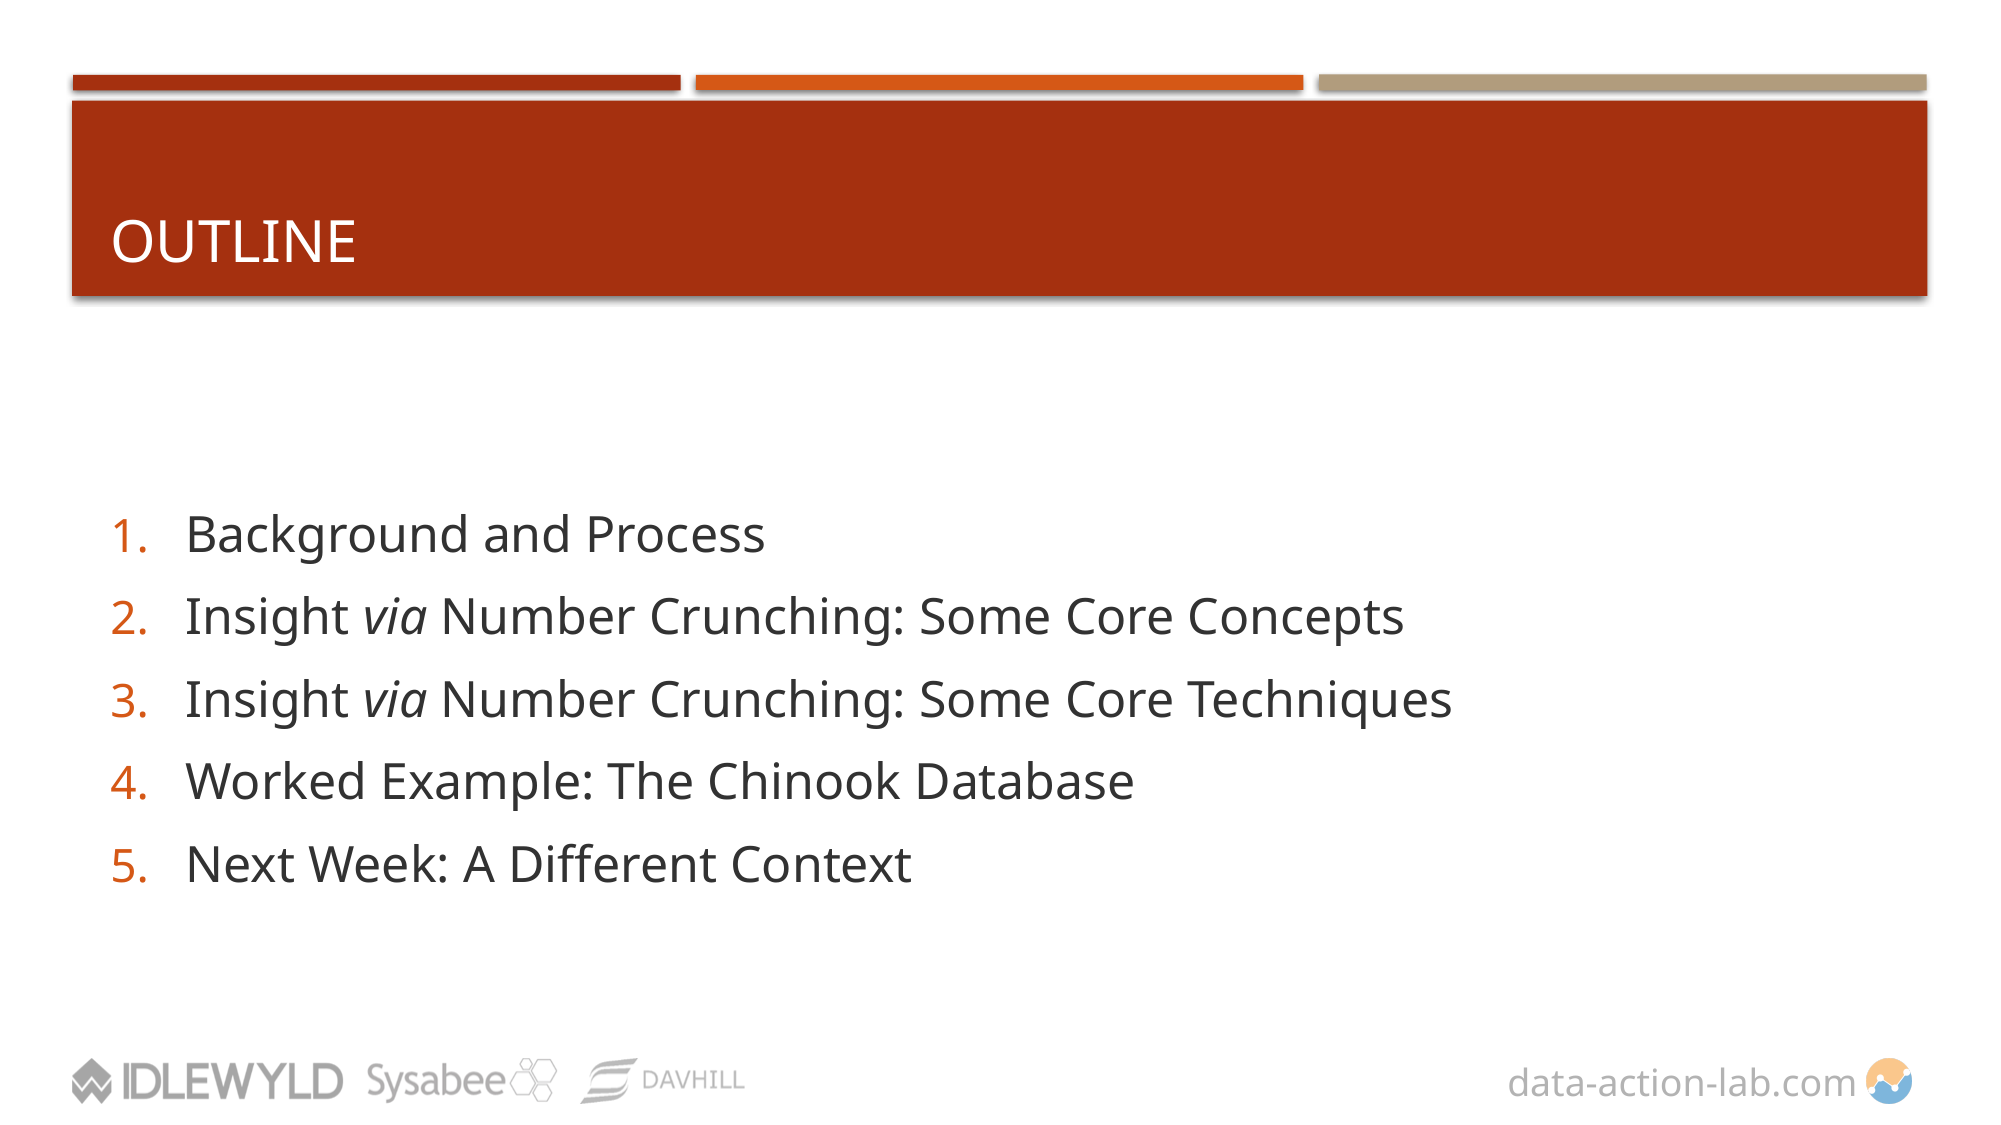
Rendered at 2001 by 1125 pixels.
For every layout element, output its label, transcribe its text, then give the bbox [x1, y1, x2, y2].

picture [72, 1058, 745, 1104]
list Background and Process Insight via Number Crunching: Some Core Concepts Insight via Number Crunching: Some Core Techniques Worked Example: The Chinook Database Next Week: A Different Context [95, 357, 1905, 1037]
title OUTLINE [95, 115, 1905, 282]
